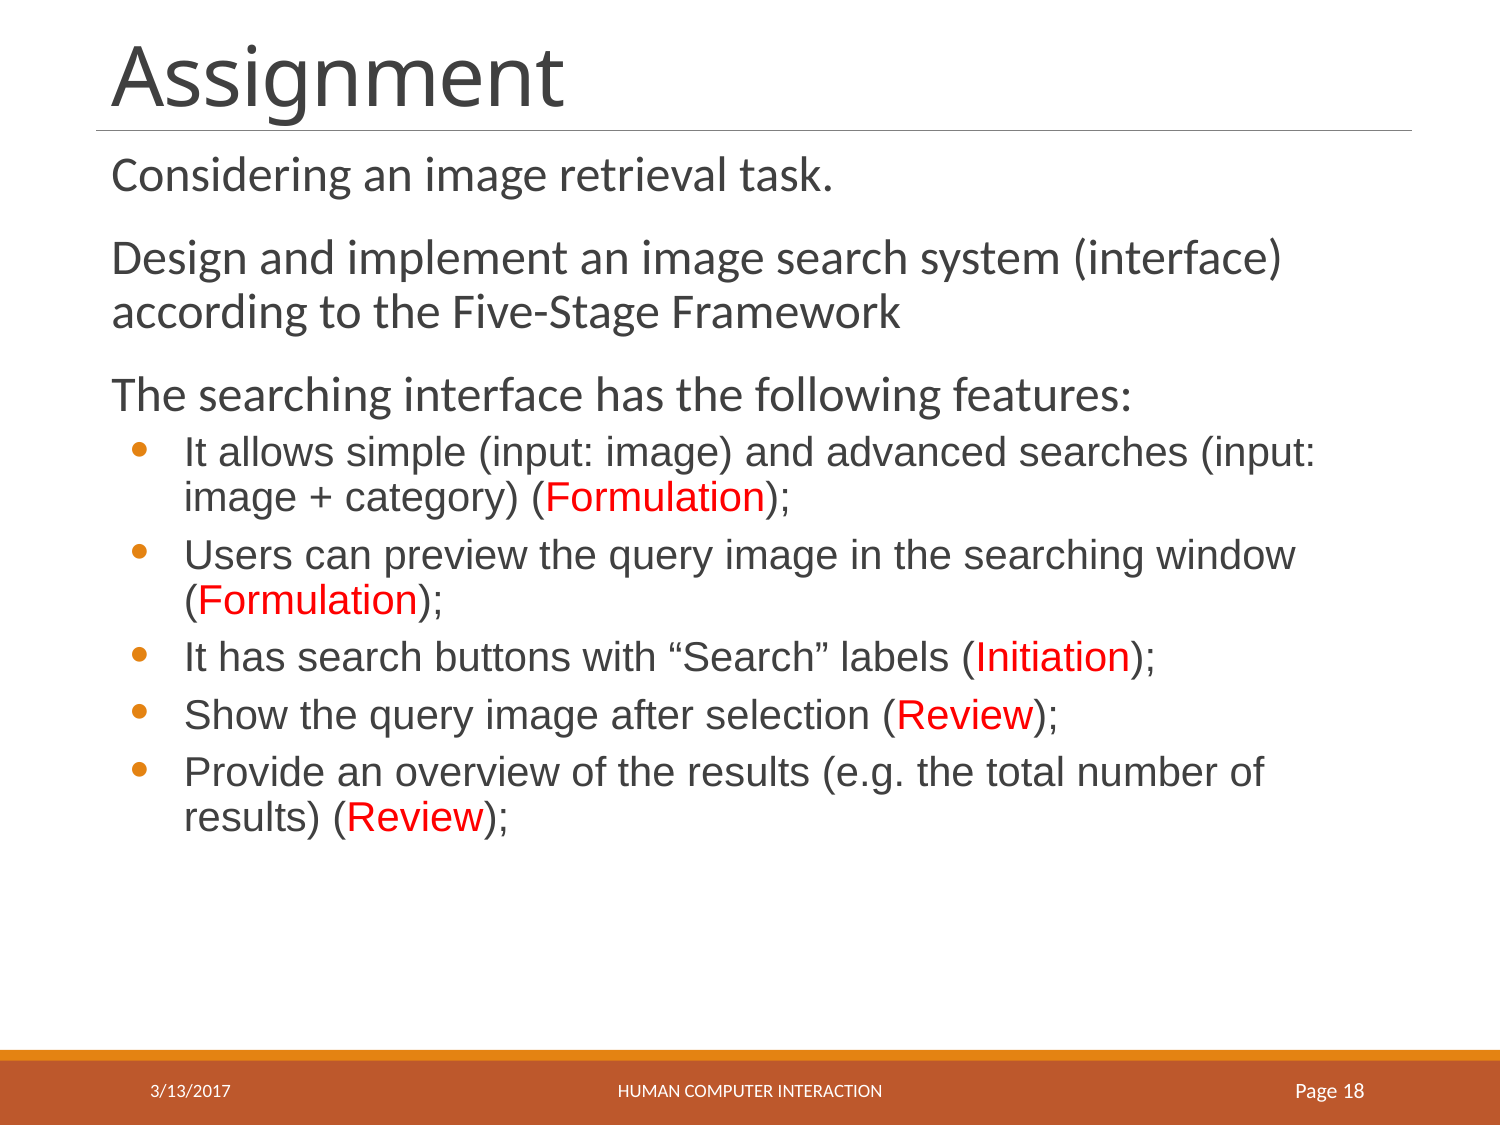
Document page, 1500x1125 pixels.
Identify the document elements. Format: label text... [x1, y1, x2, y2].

title Assignment [96, 19, 1413, 131]
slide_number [135, 1059, 440, 1120]
list Considering an image retrieval task. Design and implement an image search system (interface) according to the Five-Stage Framework The searching interface has the following features: It allows simple (input: image) and advanced searches (input: image + category) (Formulation); Users can preview the query image in the searching window (Formulation); It has search buttons with “Search” labels (Initiation); Show the query image after selection (Review); Provide an overview of the results (e.g. the total number of results) (Review); [96, 140, 1413, 1034]
slide_number Page 18 [1218, 1059, 1380, 1120]
footer HUMAN COMPUTER INTERACTION [453, 1059, 1047, 1120]
